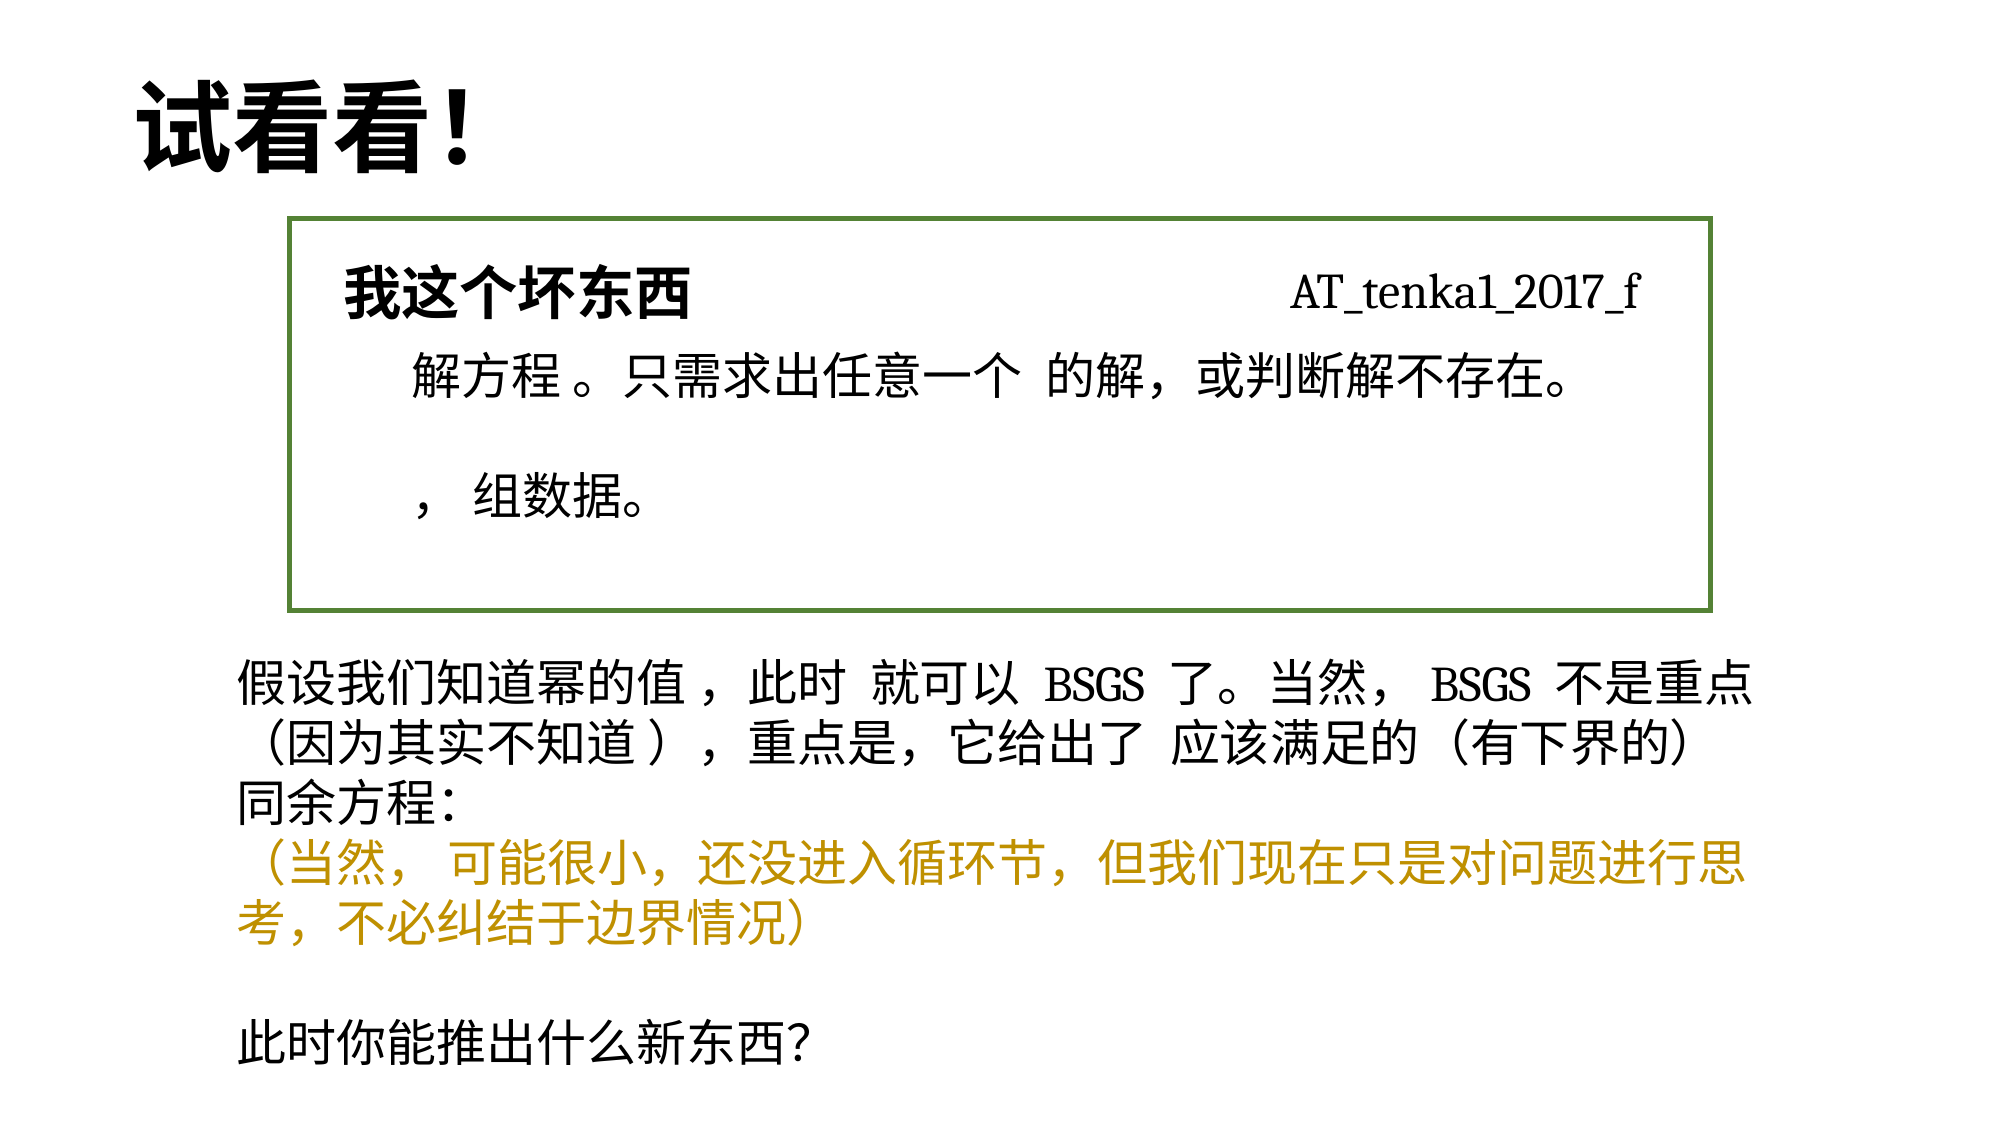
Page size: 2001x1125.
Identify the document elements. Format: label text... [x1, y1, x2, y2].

text_box AT_tenka1_2017_f [1275, 251, 1654, 327]
text_box [288, 217, 1712, 612]
text_box 我这个坏东西 [328, 248, 708, 334]
text_box 试看看！ [117, 56, 548, 192]
